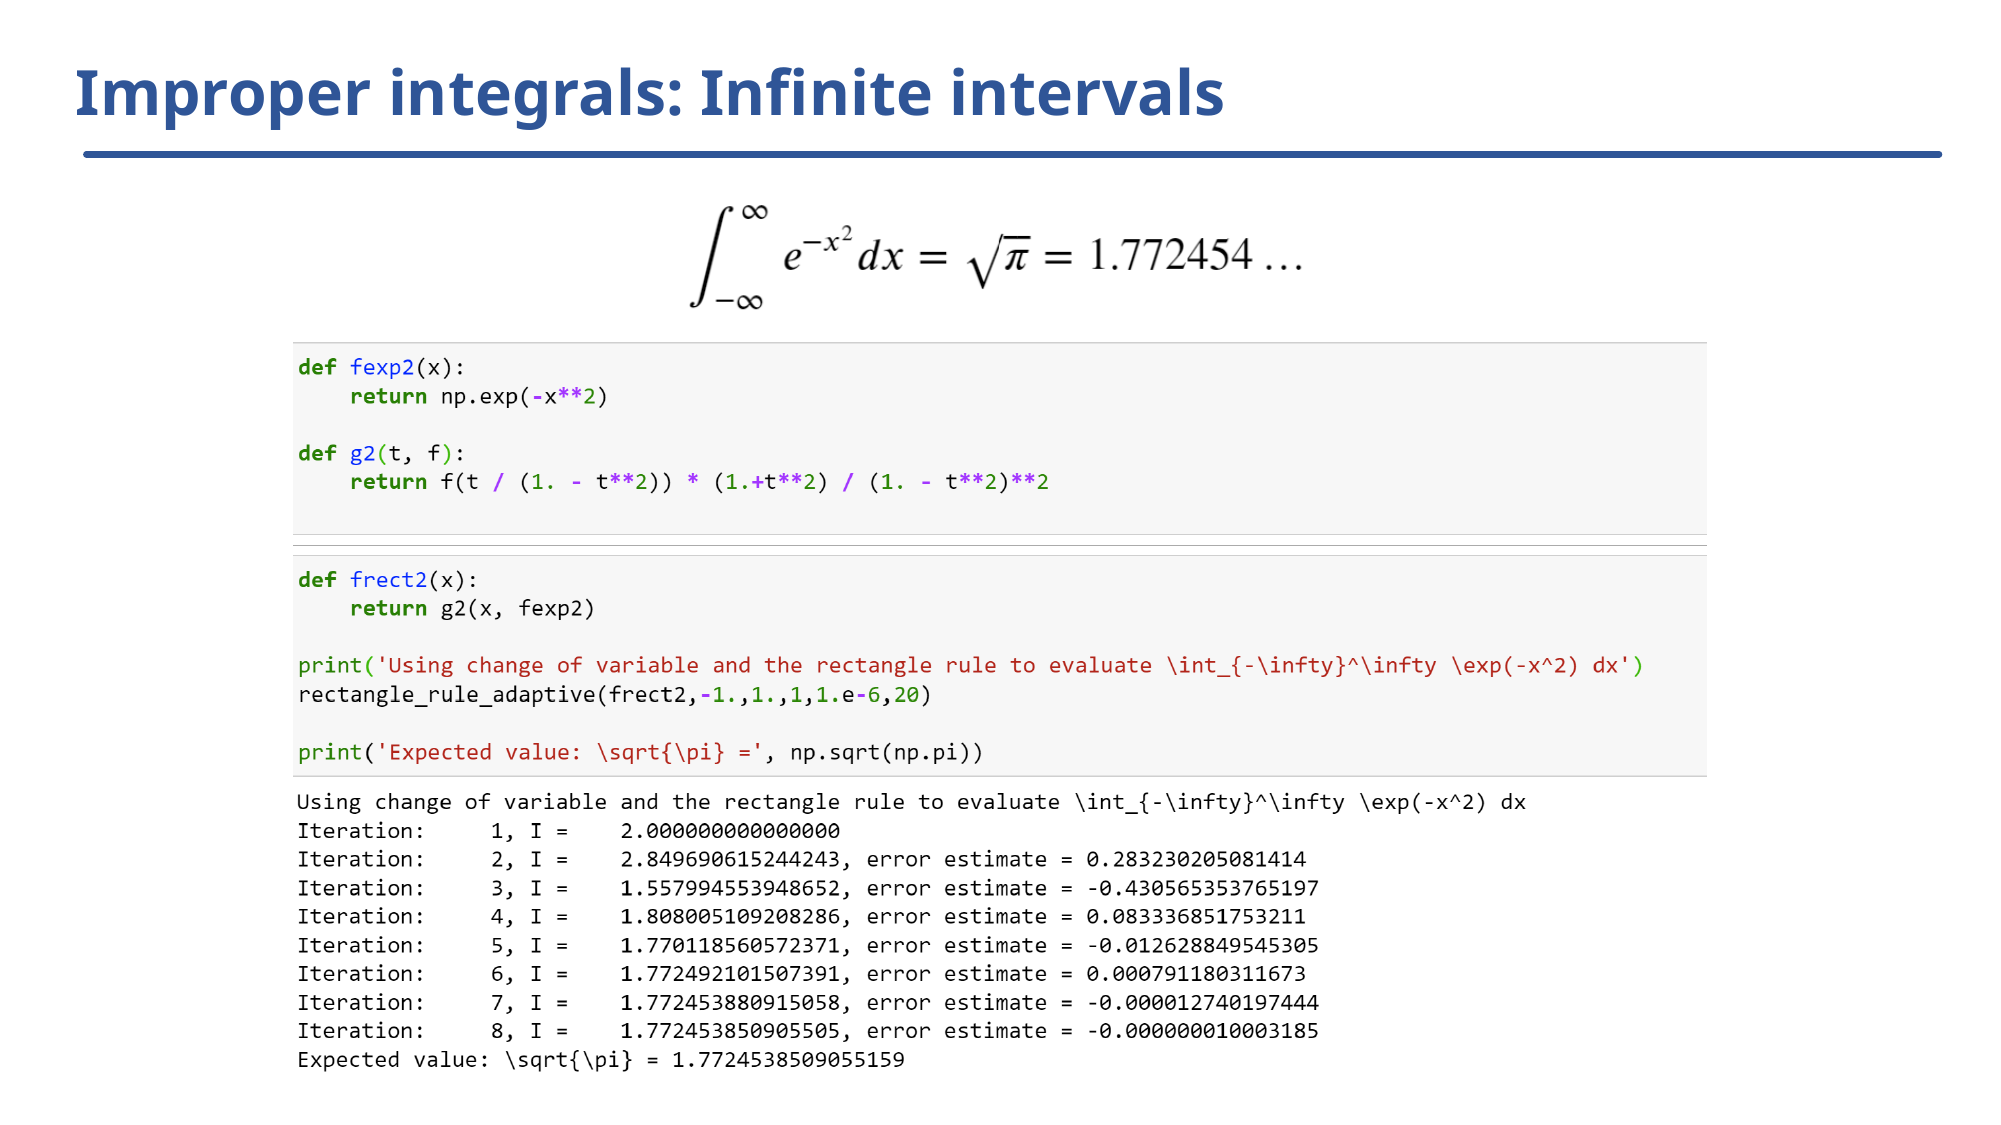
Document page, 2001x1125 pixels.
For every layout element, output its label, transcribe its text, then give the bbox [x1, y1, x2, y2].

picture [293, 184, 1707, 1072]
title Improper integrals: Infinite intervals [60, 0, 1940, 192]
